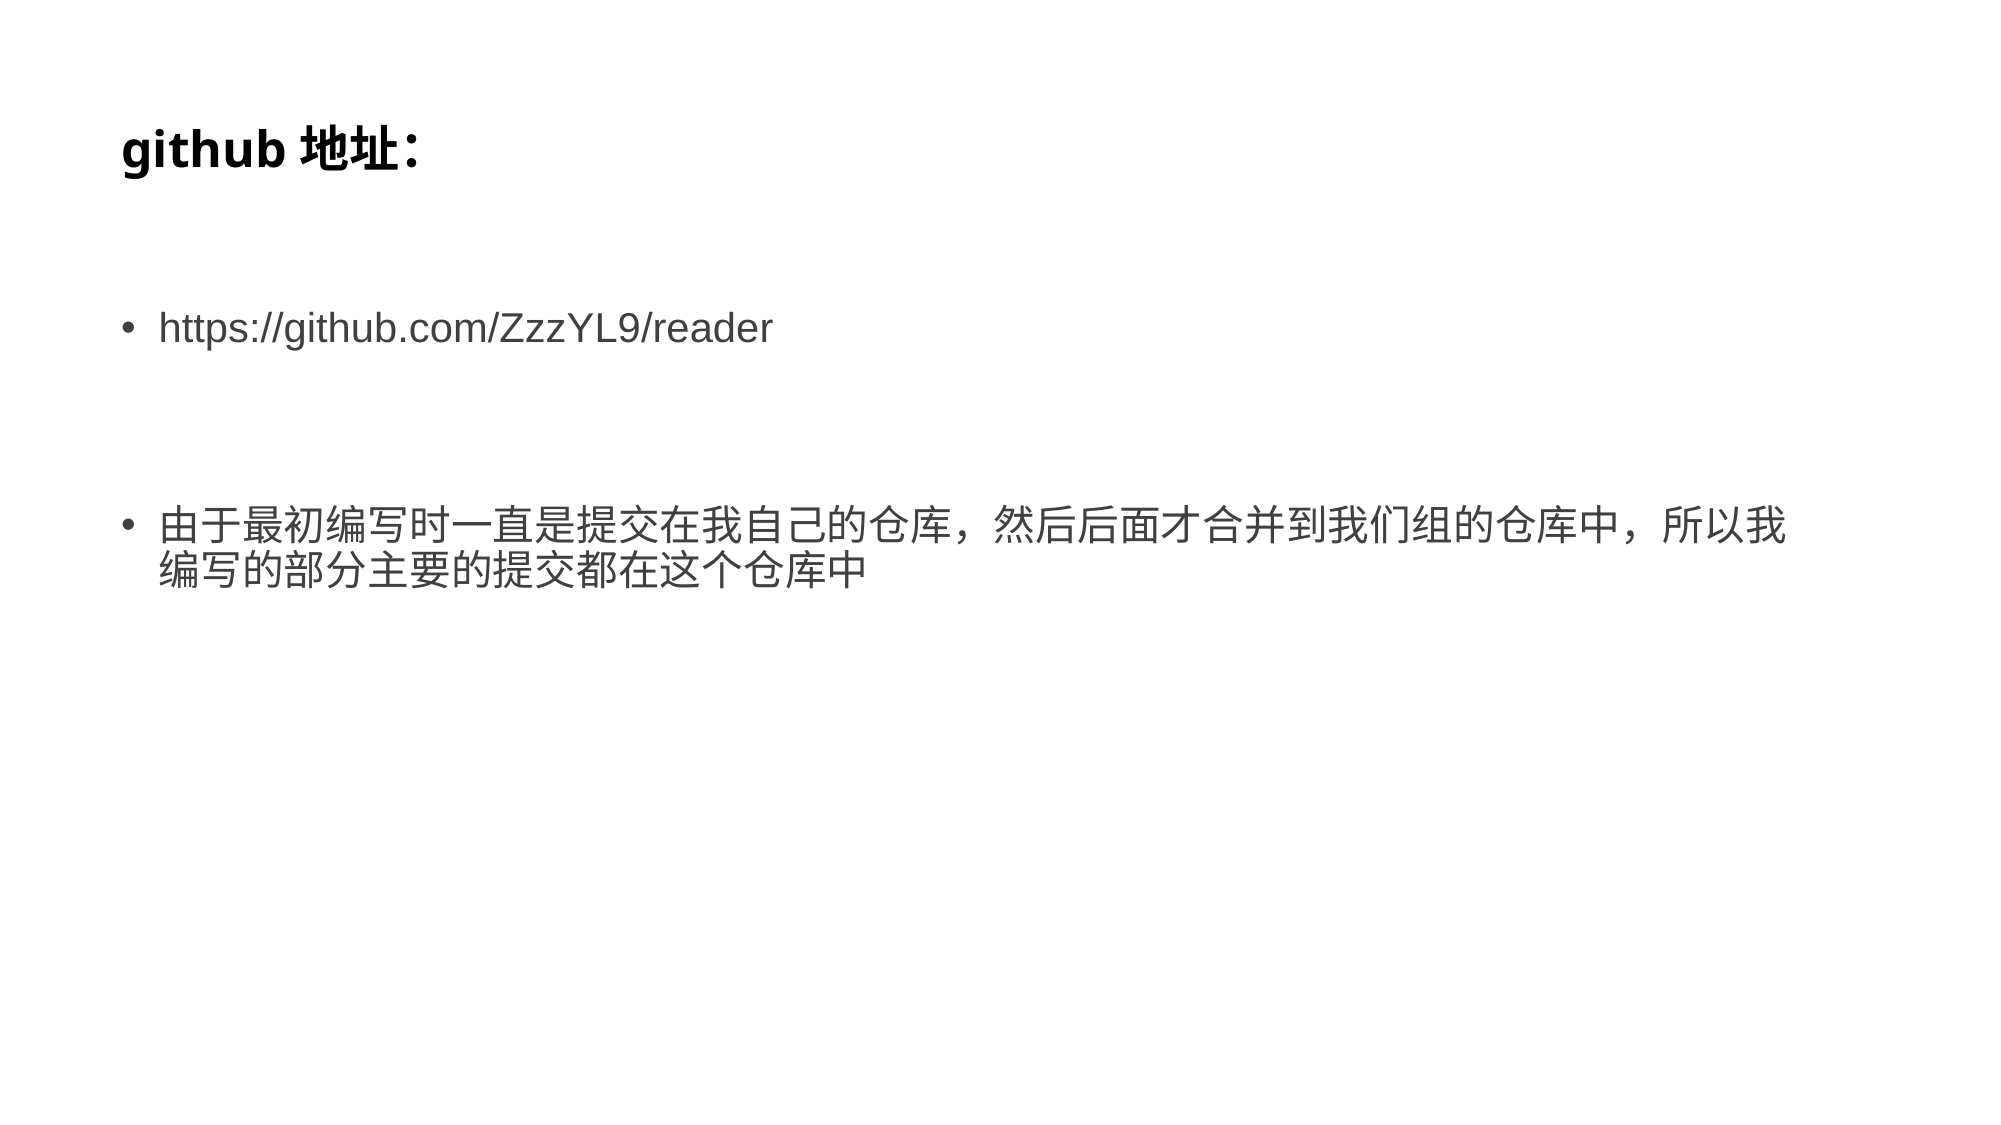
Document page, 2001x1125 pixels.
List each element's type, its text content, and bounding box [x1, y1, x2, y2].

title github地址： [106, 42, 1832, 260]
list https://github.com/ZzzYL9/reader 由于最初编写时一直是提交在我自己的仓库，然后后面才合并到我们组的仓库中，所以我编写的部分主要的提交都在这个仓库中 [106, 299, 1832, 1014]
